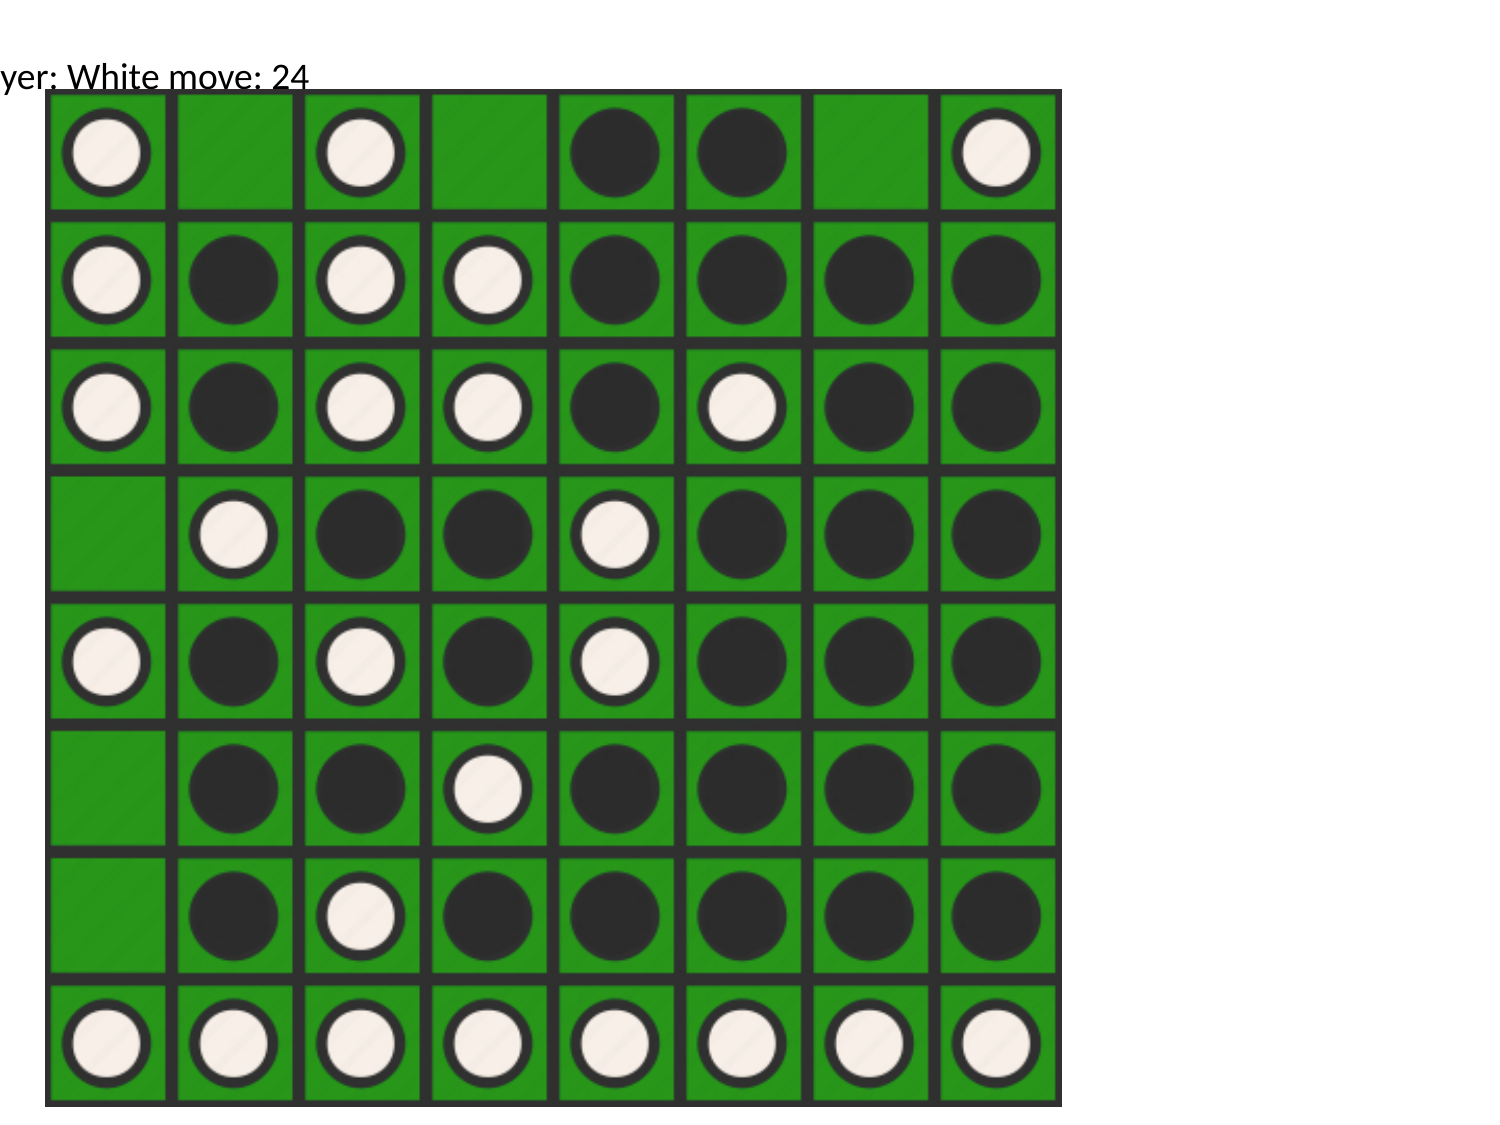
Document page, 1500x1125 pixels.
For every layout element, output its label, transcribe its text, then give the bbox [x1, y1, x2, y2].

text_box turn: 54 player: White move: 24 [0, 44, 325, 105]
picture [44, 89, 1062, 1107]
